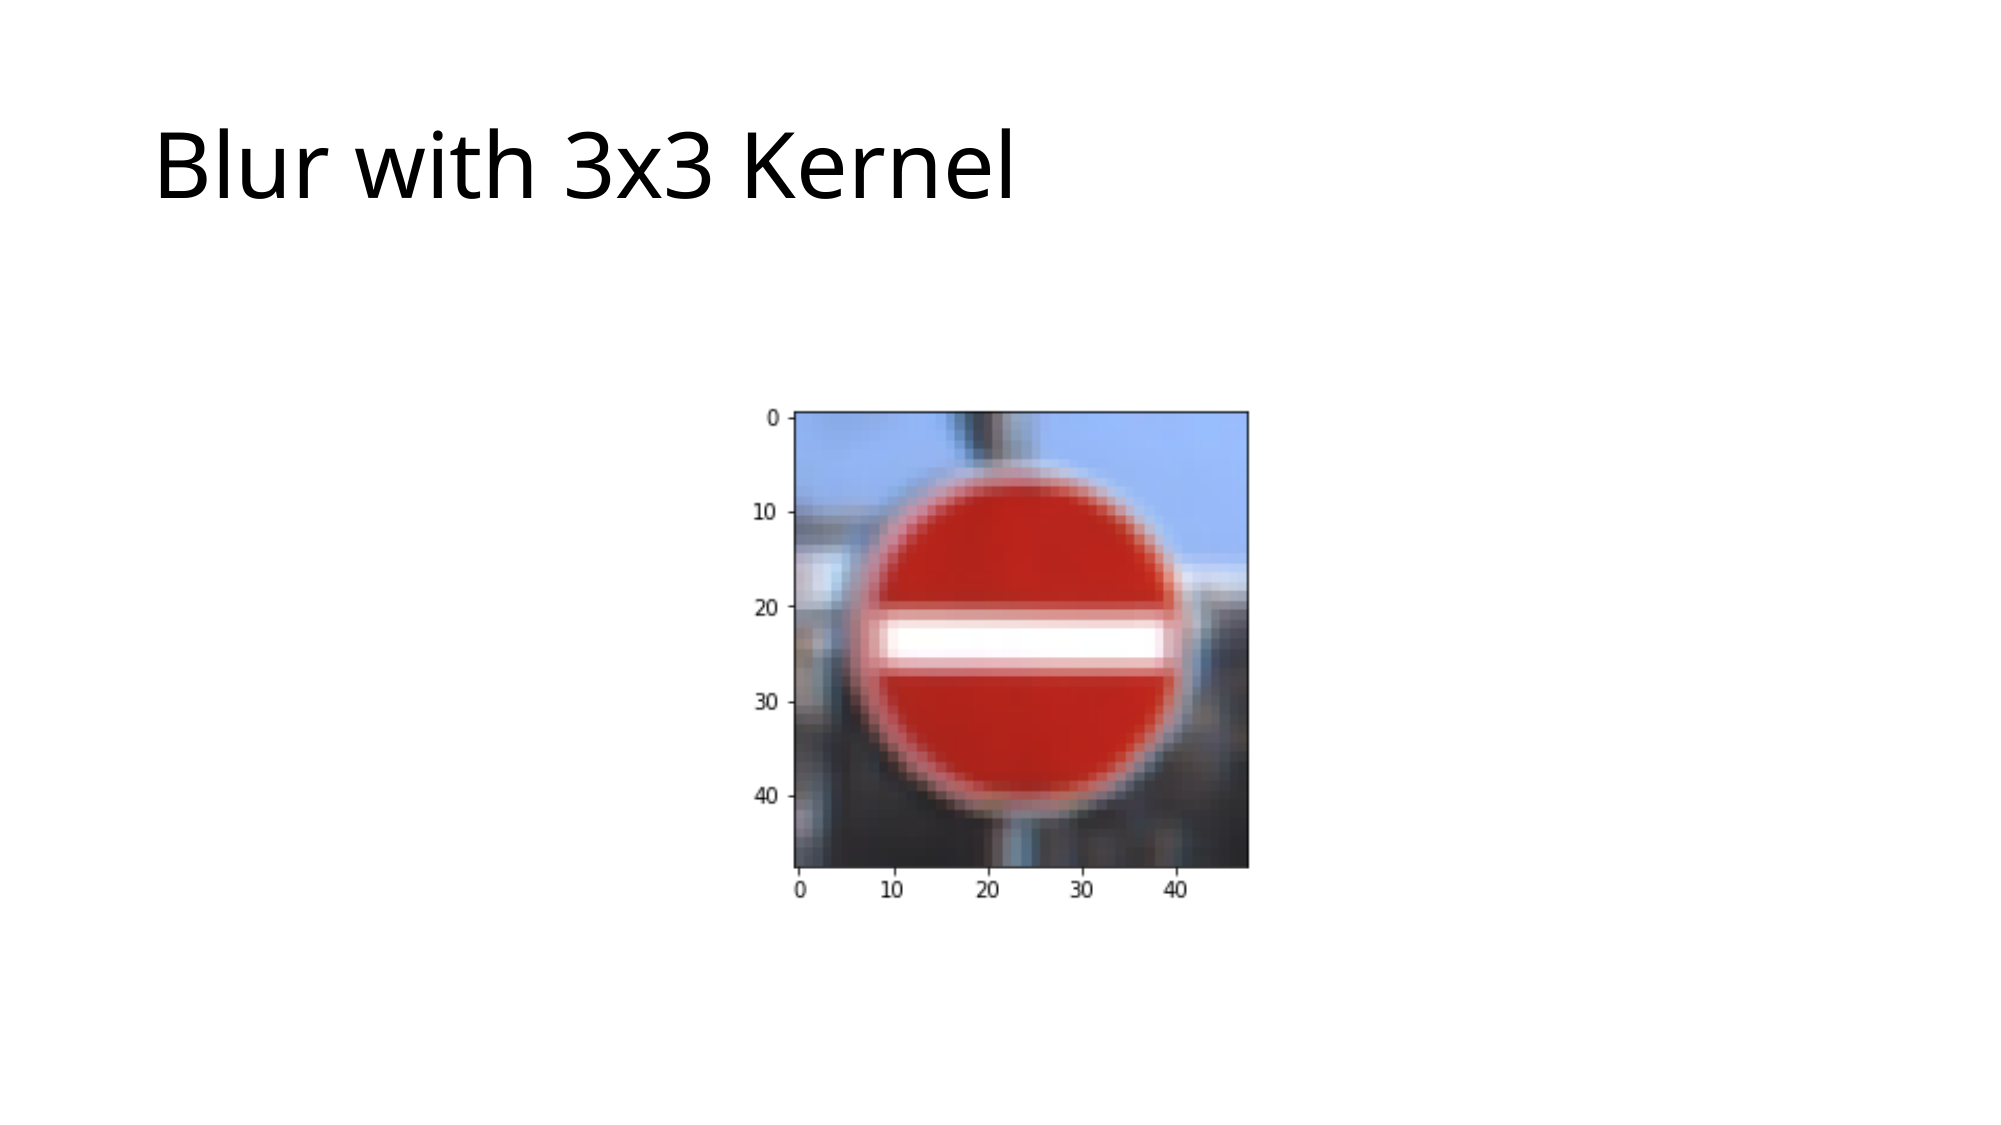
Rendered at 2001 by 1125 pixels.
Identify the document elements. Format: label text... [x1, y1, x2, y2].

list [738, 395, 1262, 917]
title Blur with 3x3 Kernel [137, 59, 1863, 278]
